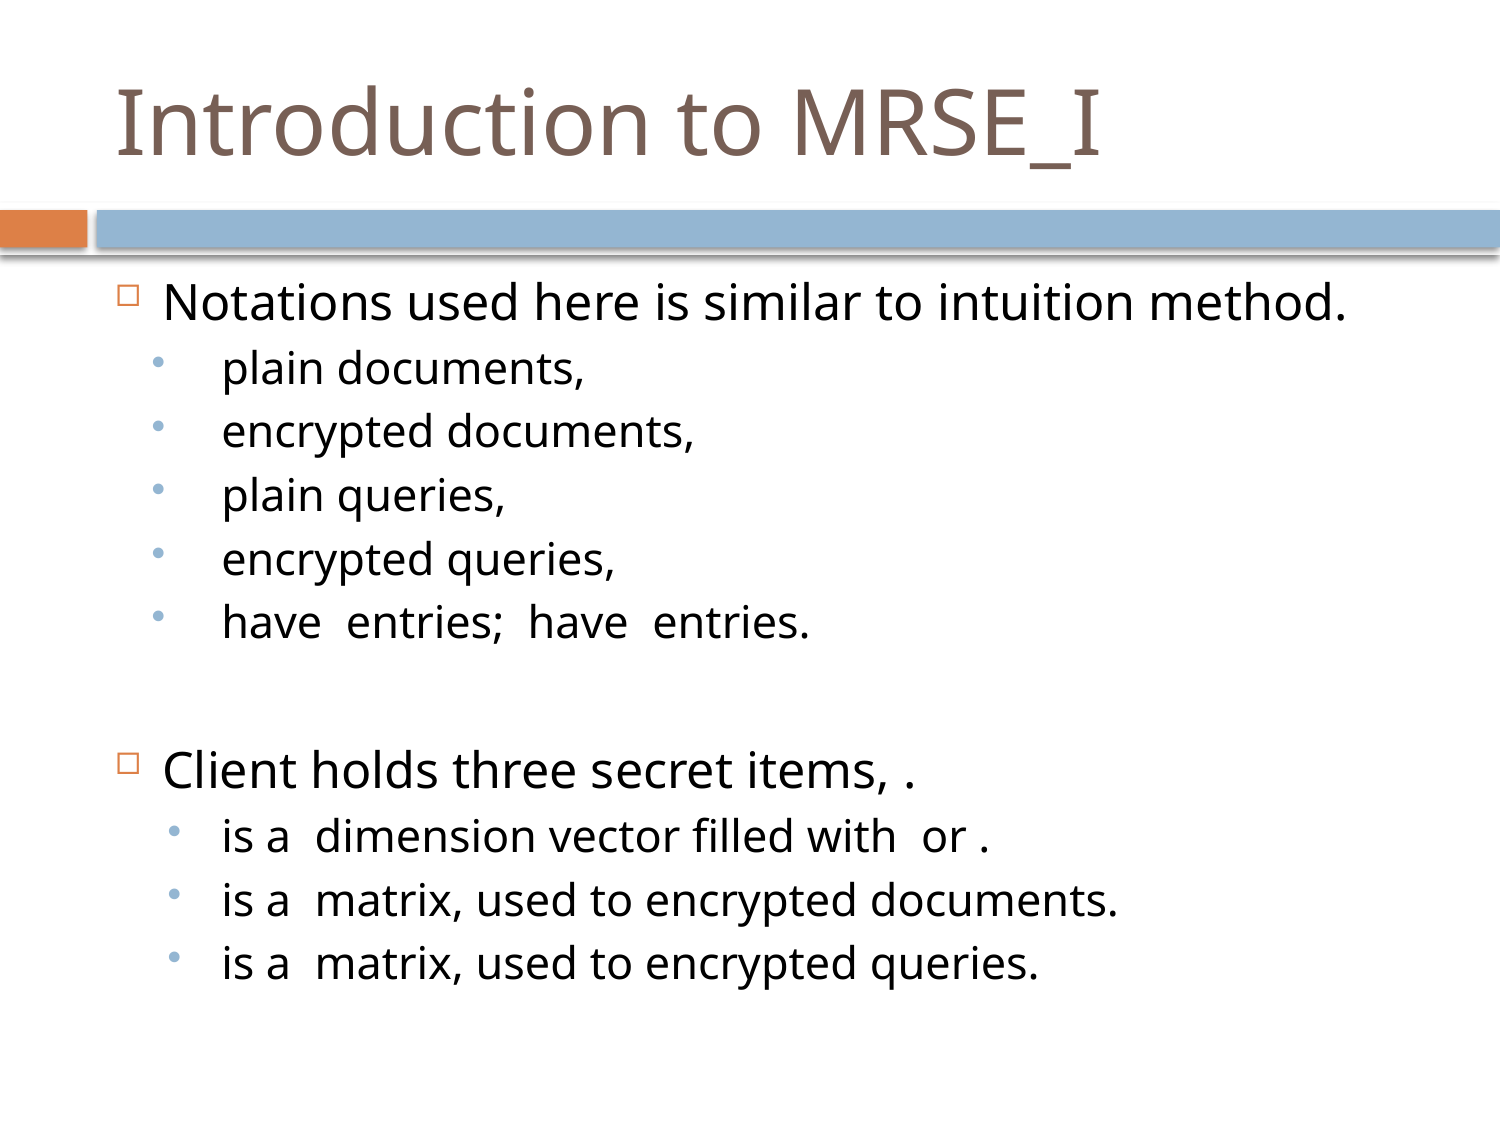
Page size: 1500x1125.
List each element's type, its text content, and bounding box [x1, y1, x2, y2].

title Introduction to MRSE_I [100, 37, 1438, 200]
